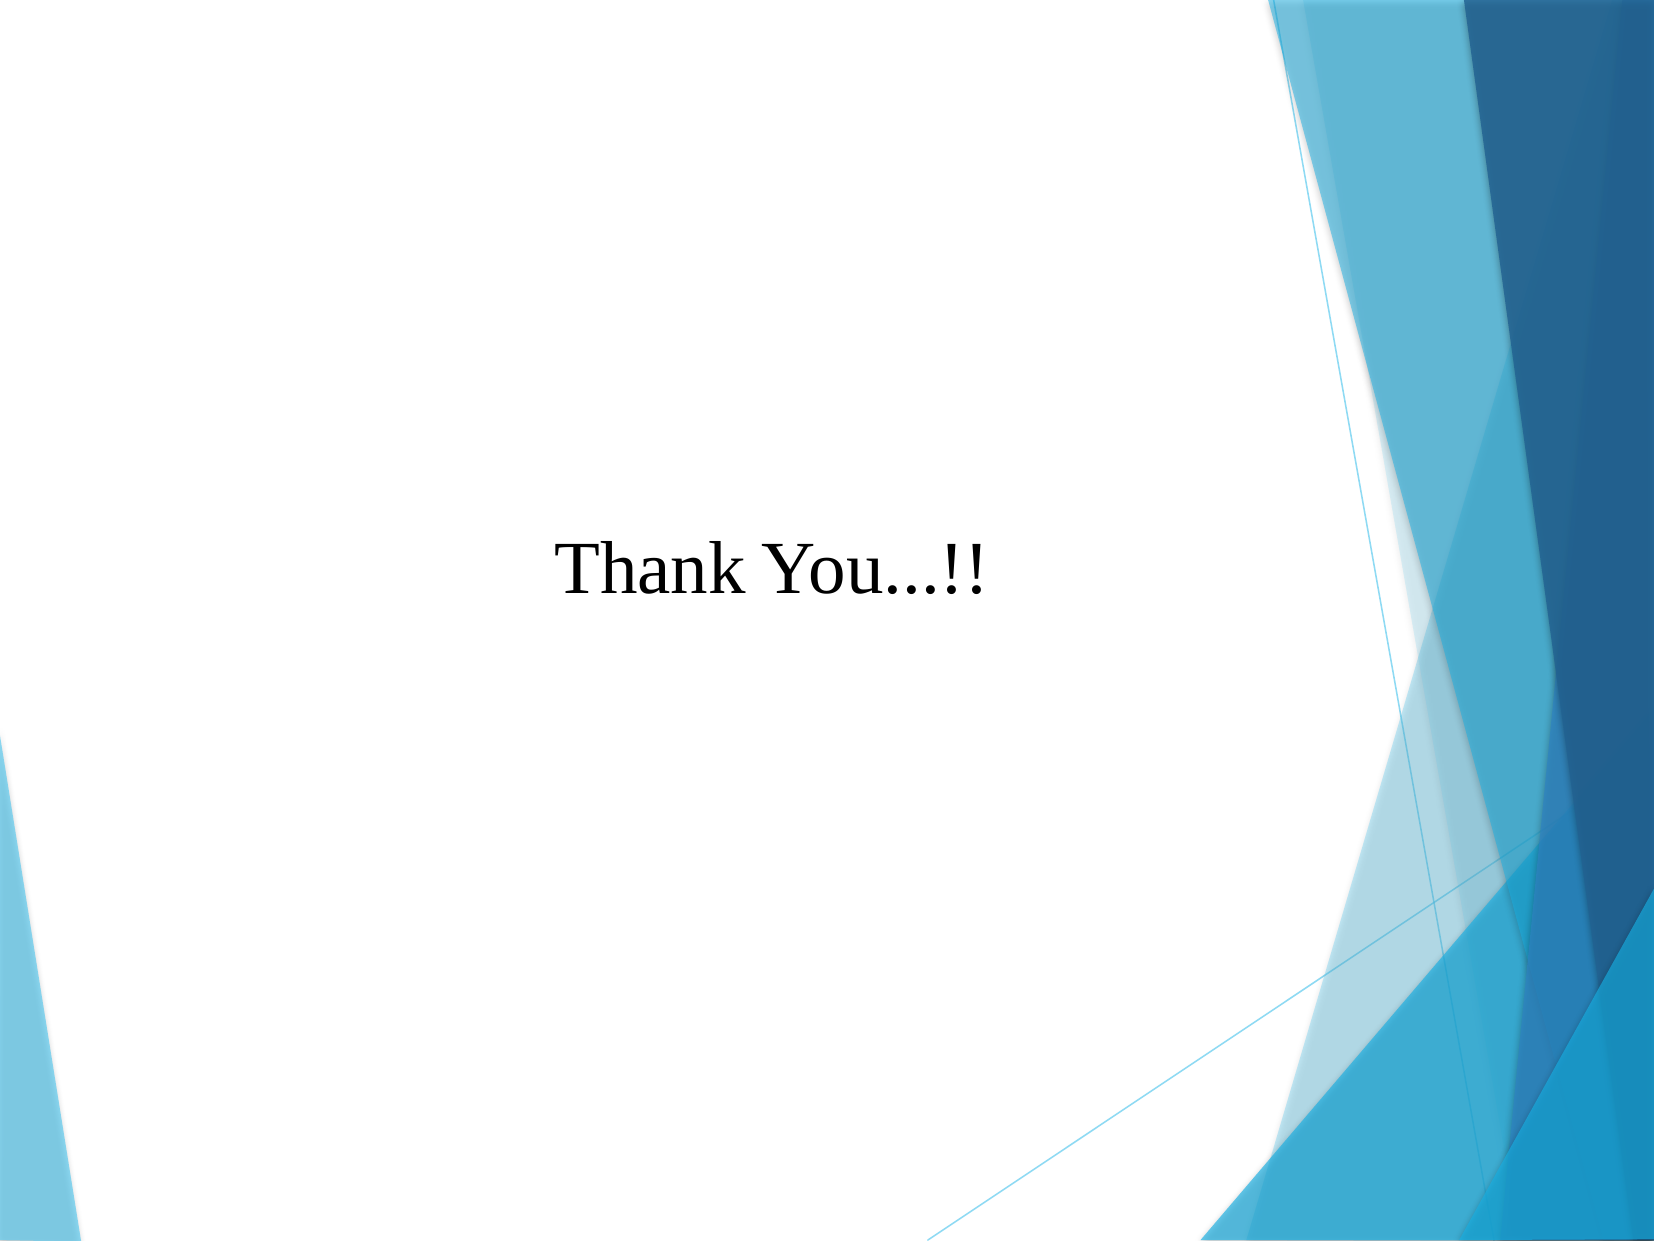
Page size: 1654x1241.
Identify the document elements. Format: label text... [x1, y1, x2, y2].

text_box Thank You...!! [28, 462, 1517, 670]
